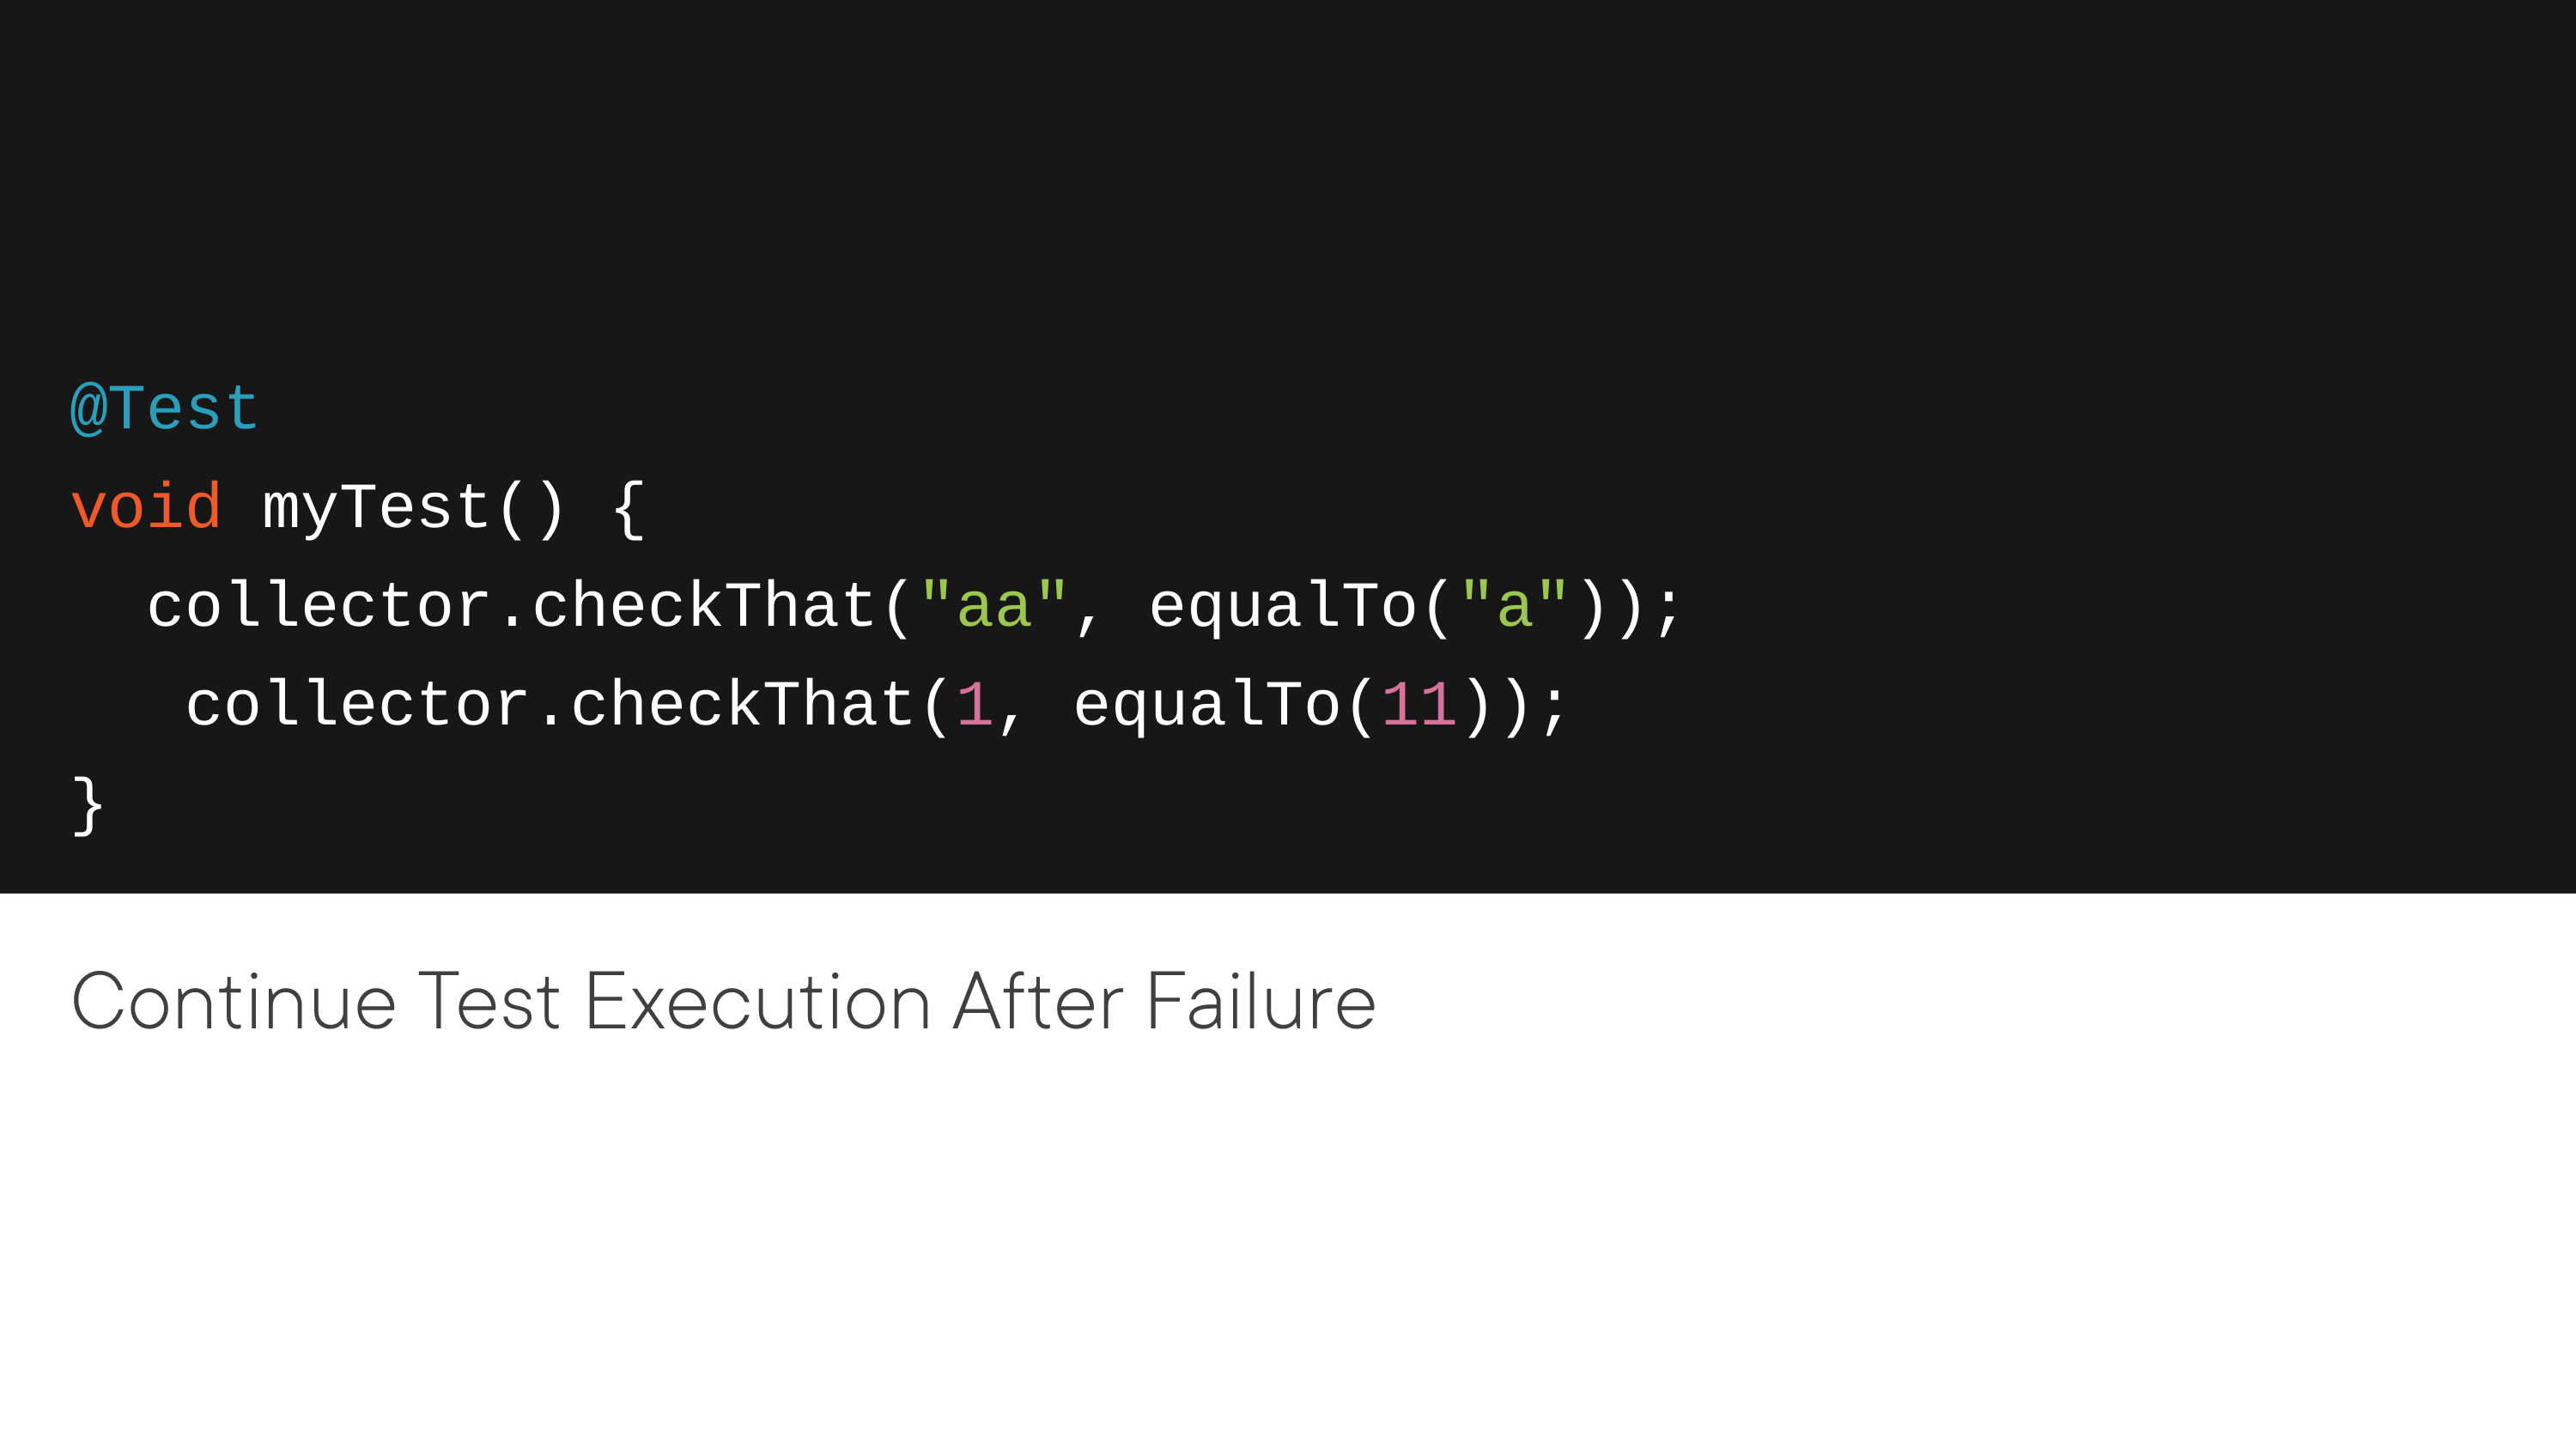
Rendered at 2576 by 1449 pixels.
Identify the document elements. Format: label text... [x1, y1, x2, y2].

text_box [0, 893, 2576, 1449]
text_box [0, 0, 2576, 893]
text_box @Test void myTest() { collector.checkThat("aa", equalTo("a")); collector.checkThat(1, equalTo(11)); } [67, 341, 1696, 837]
